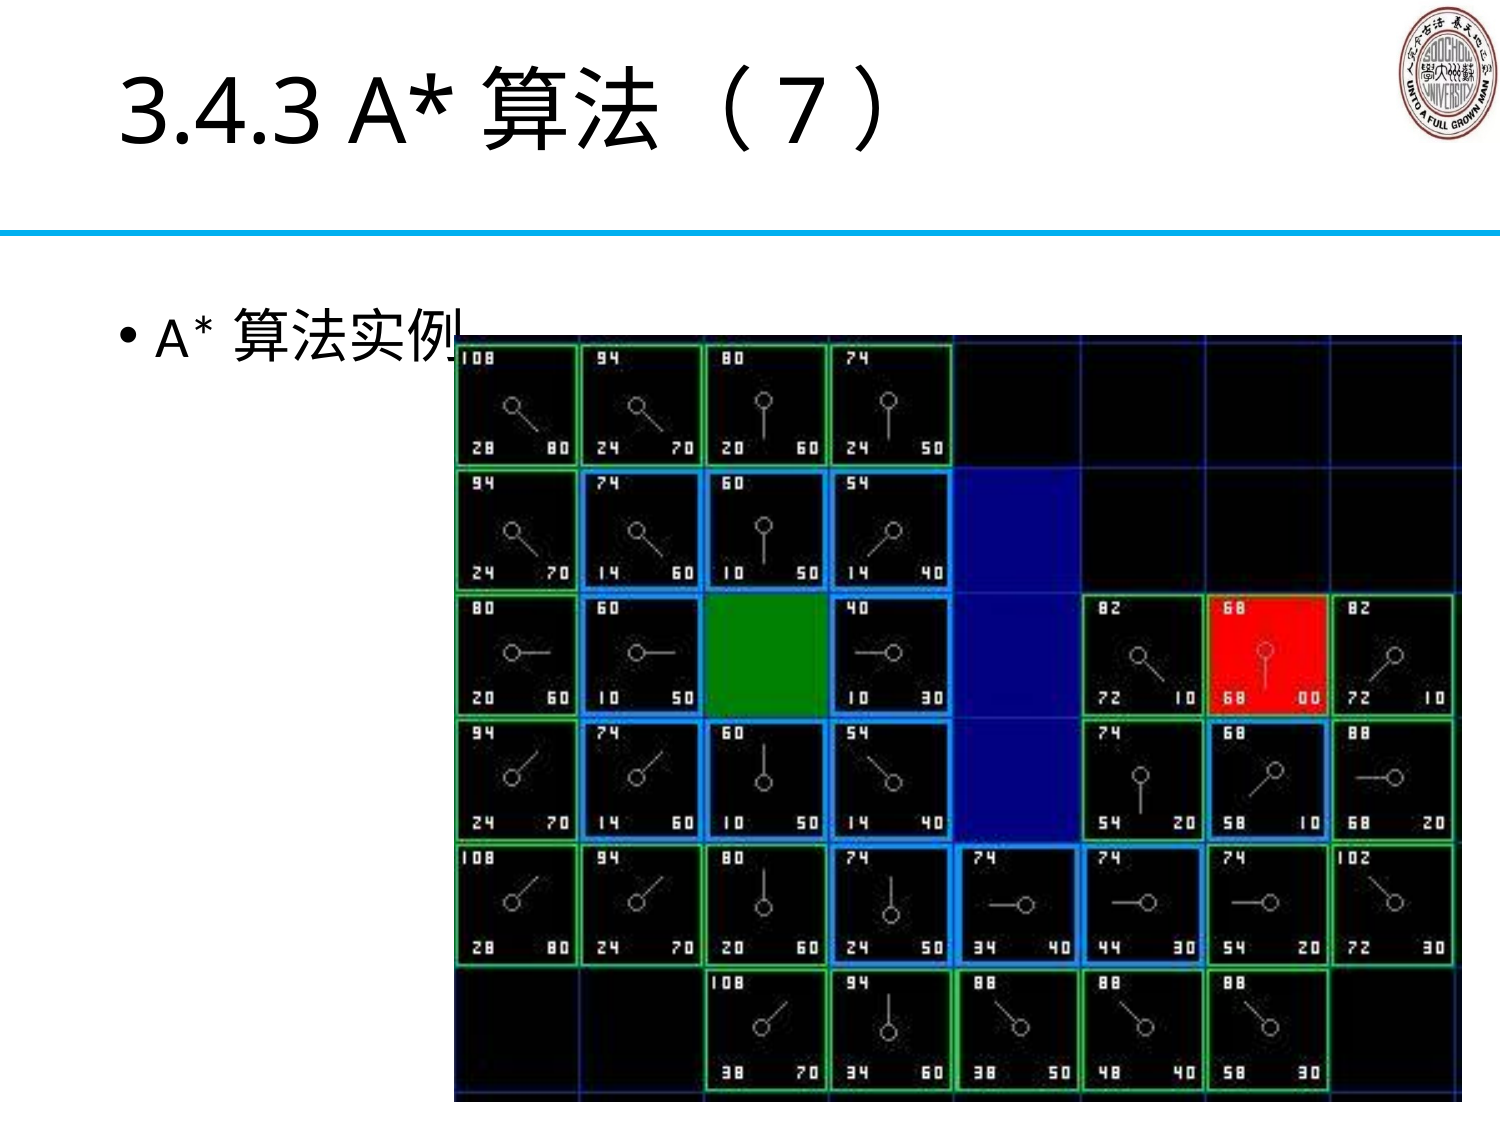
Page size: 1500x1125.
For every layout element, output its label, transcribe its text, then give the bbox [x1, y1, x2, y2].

picture [1396, 0, 1500, 143]
title 3.4.3 A*算法（7） [103, 59, 1397, 278]
picture [454, 335, 1462, 1102]
list A*算法实例 [103, 299, 1397, 407]
